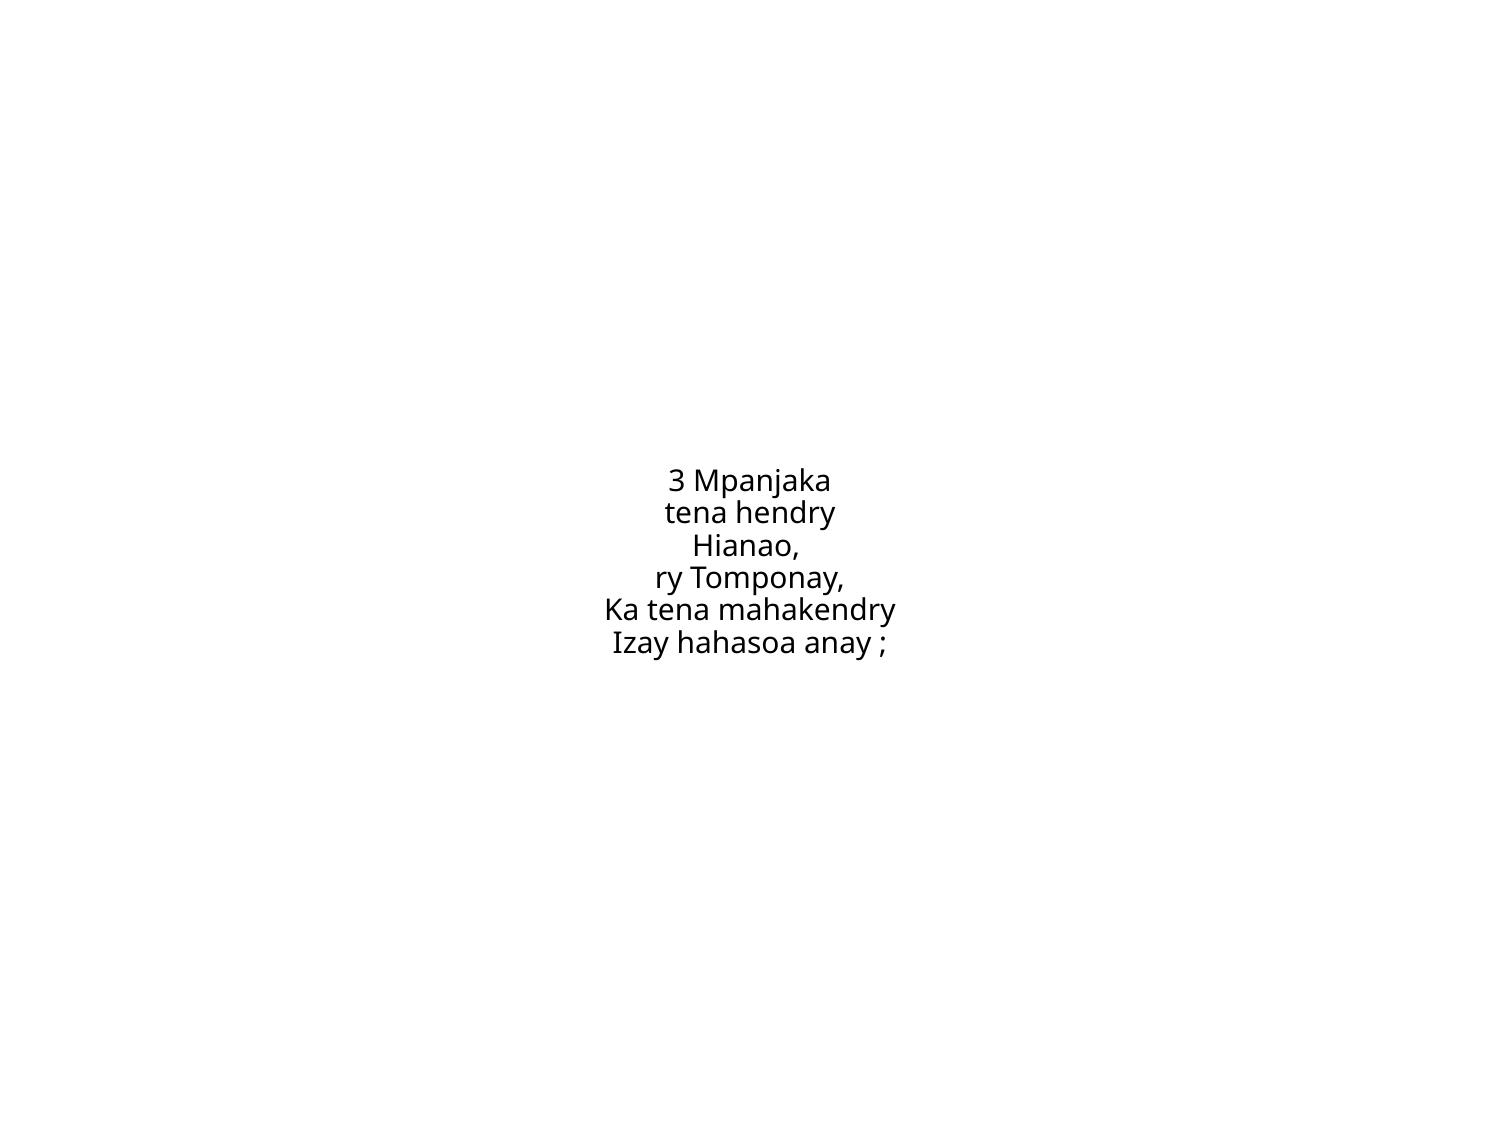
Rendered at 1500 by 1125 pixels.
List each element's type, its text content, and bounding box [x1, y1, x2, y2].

title 3 Mpanjaka tena hendry Hianao, ry Tomponay, Ka tena mahakendry Izay hahasoa anay ; [103, 453, 1397, 672]
